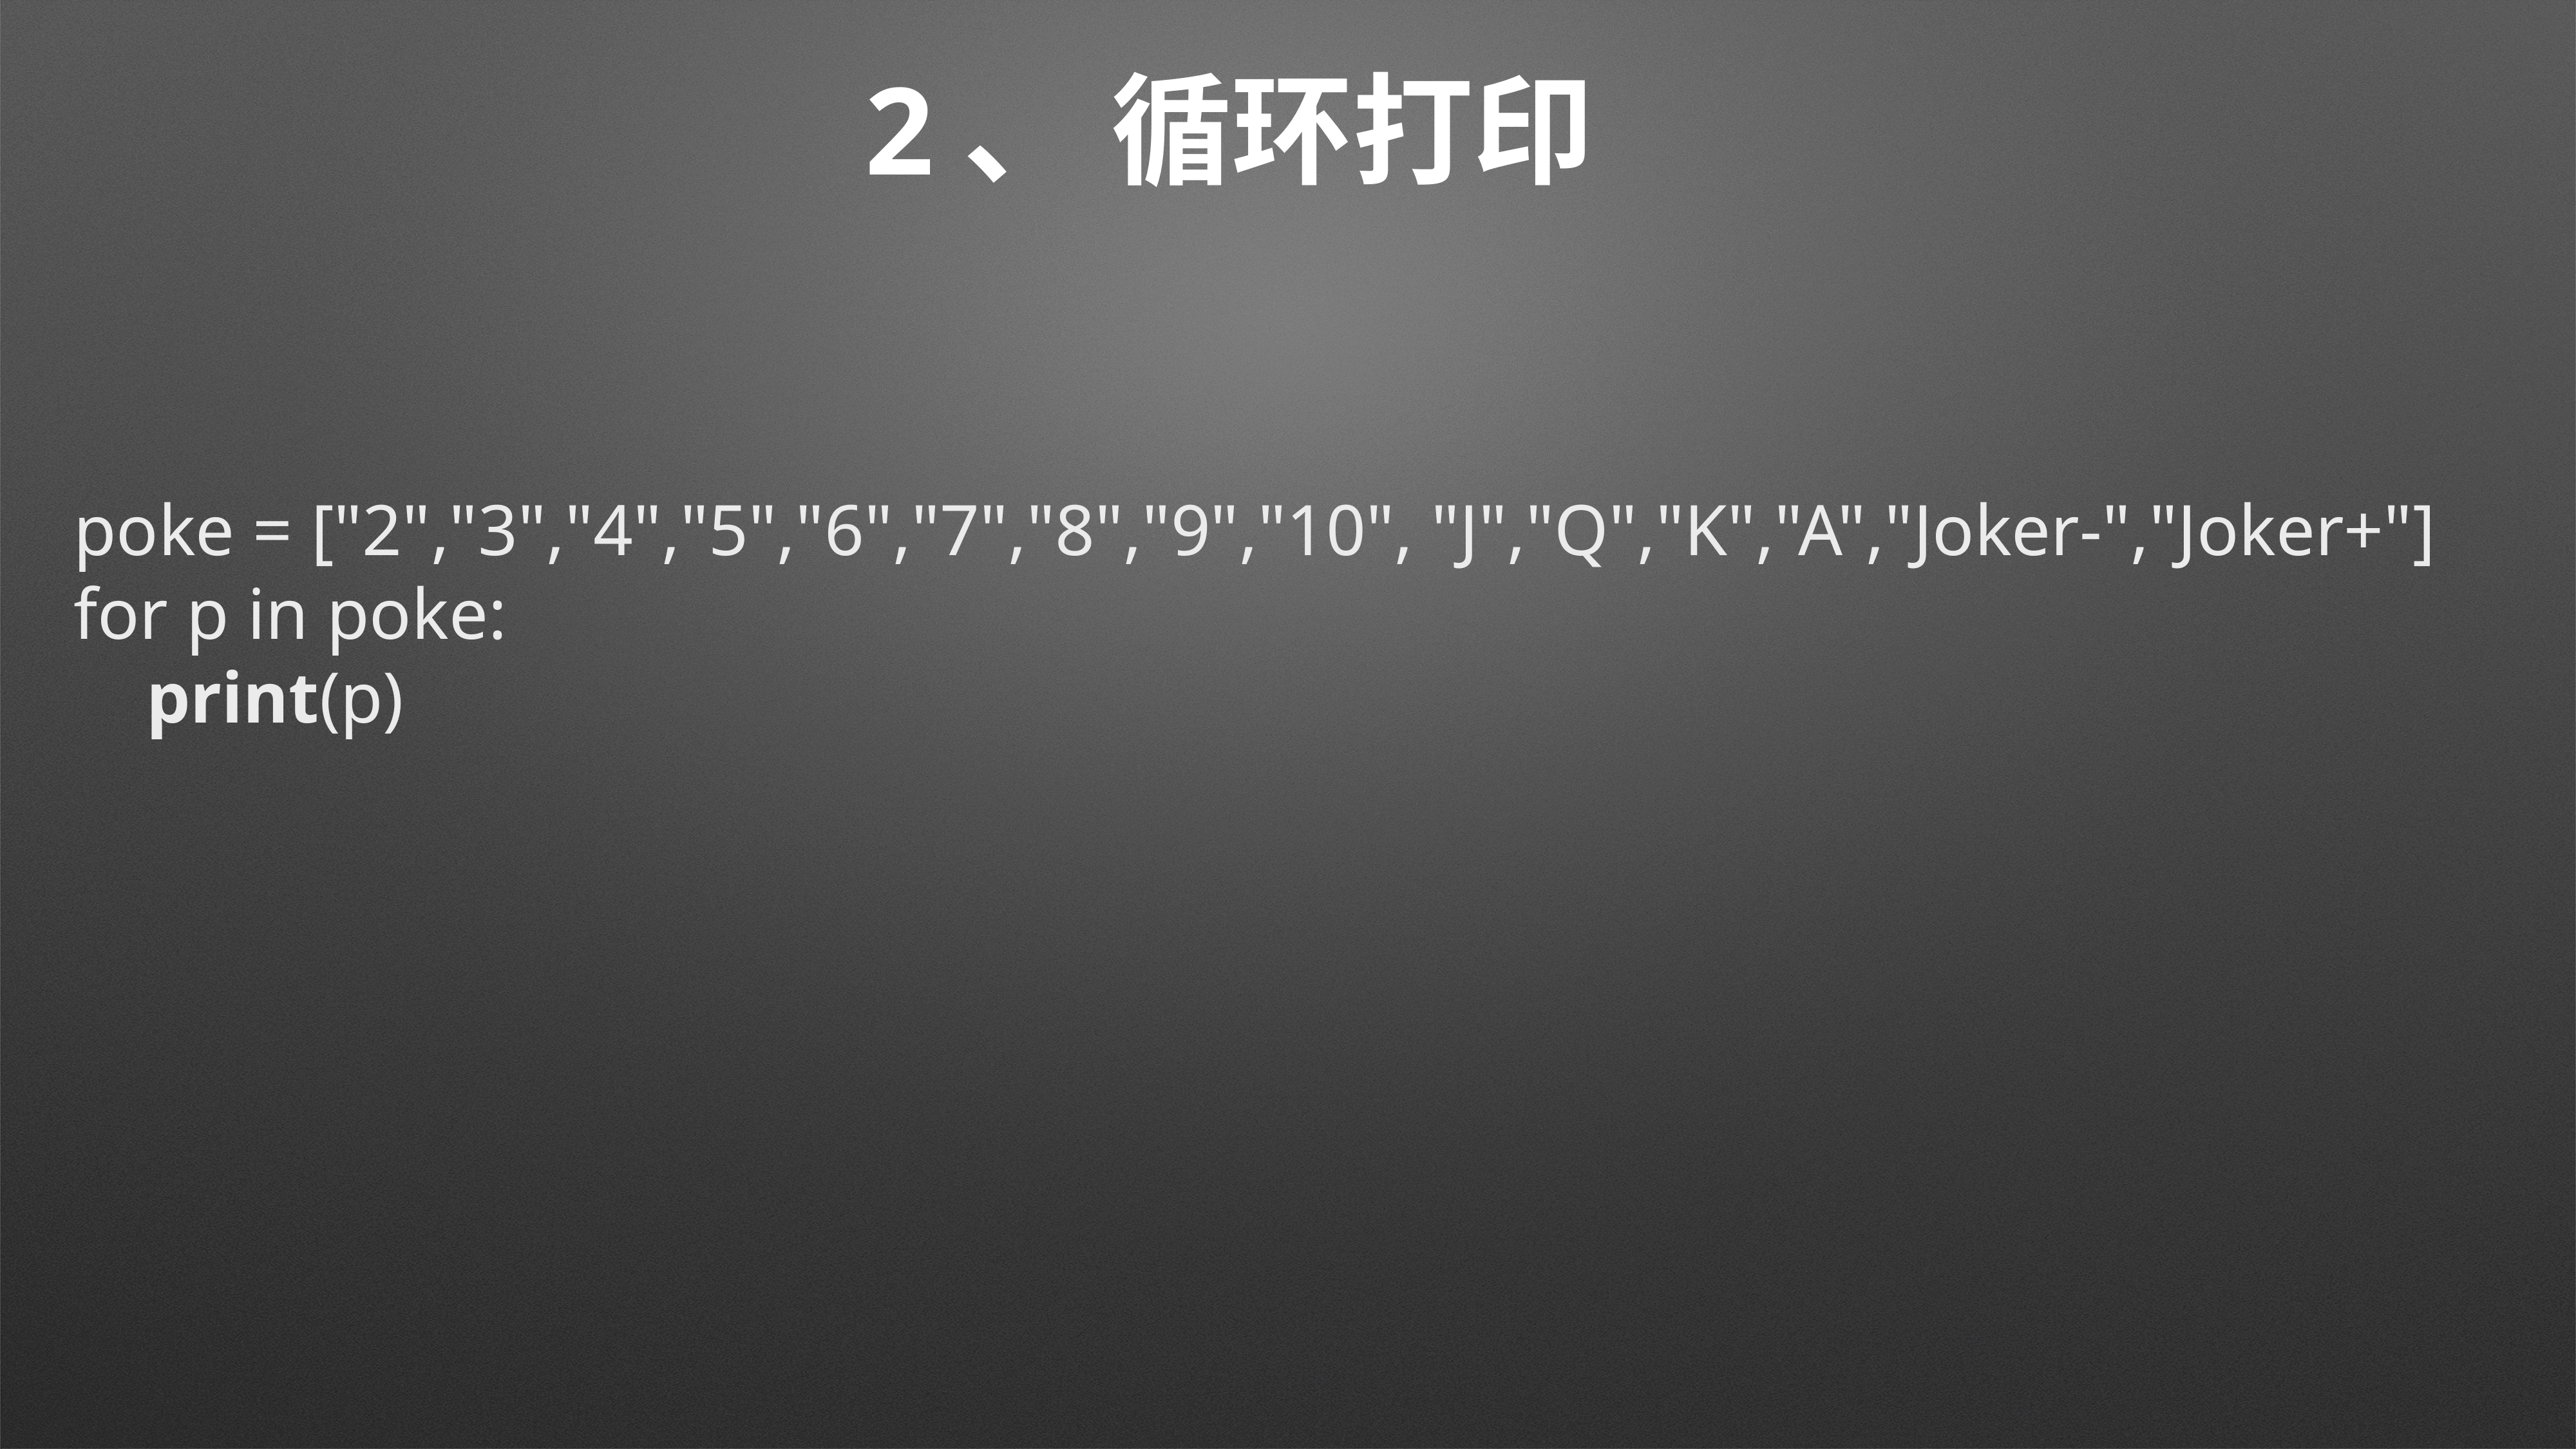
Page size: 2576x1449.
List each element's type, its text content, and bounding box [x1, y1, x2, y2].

title 2、 循环打印 [92, 0, 2367, 316]
text_box poke = ["2","3","4","5","6","7","8","9","10", "J","Q","K","A","Joker-","Joker+"] for p in poke: print(p) [64, 480, 2576, 742]
picture [0, 0, 2576, 1449]
